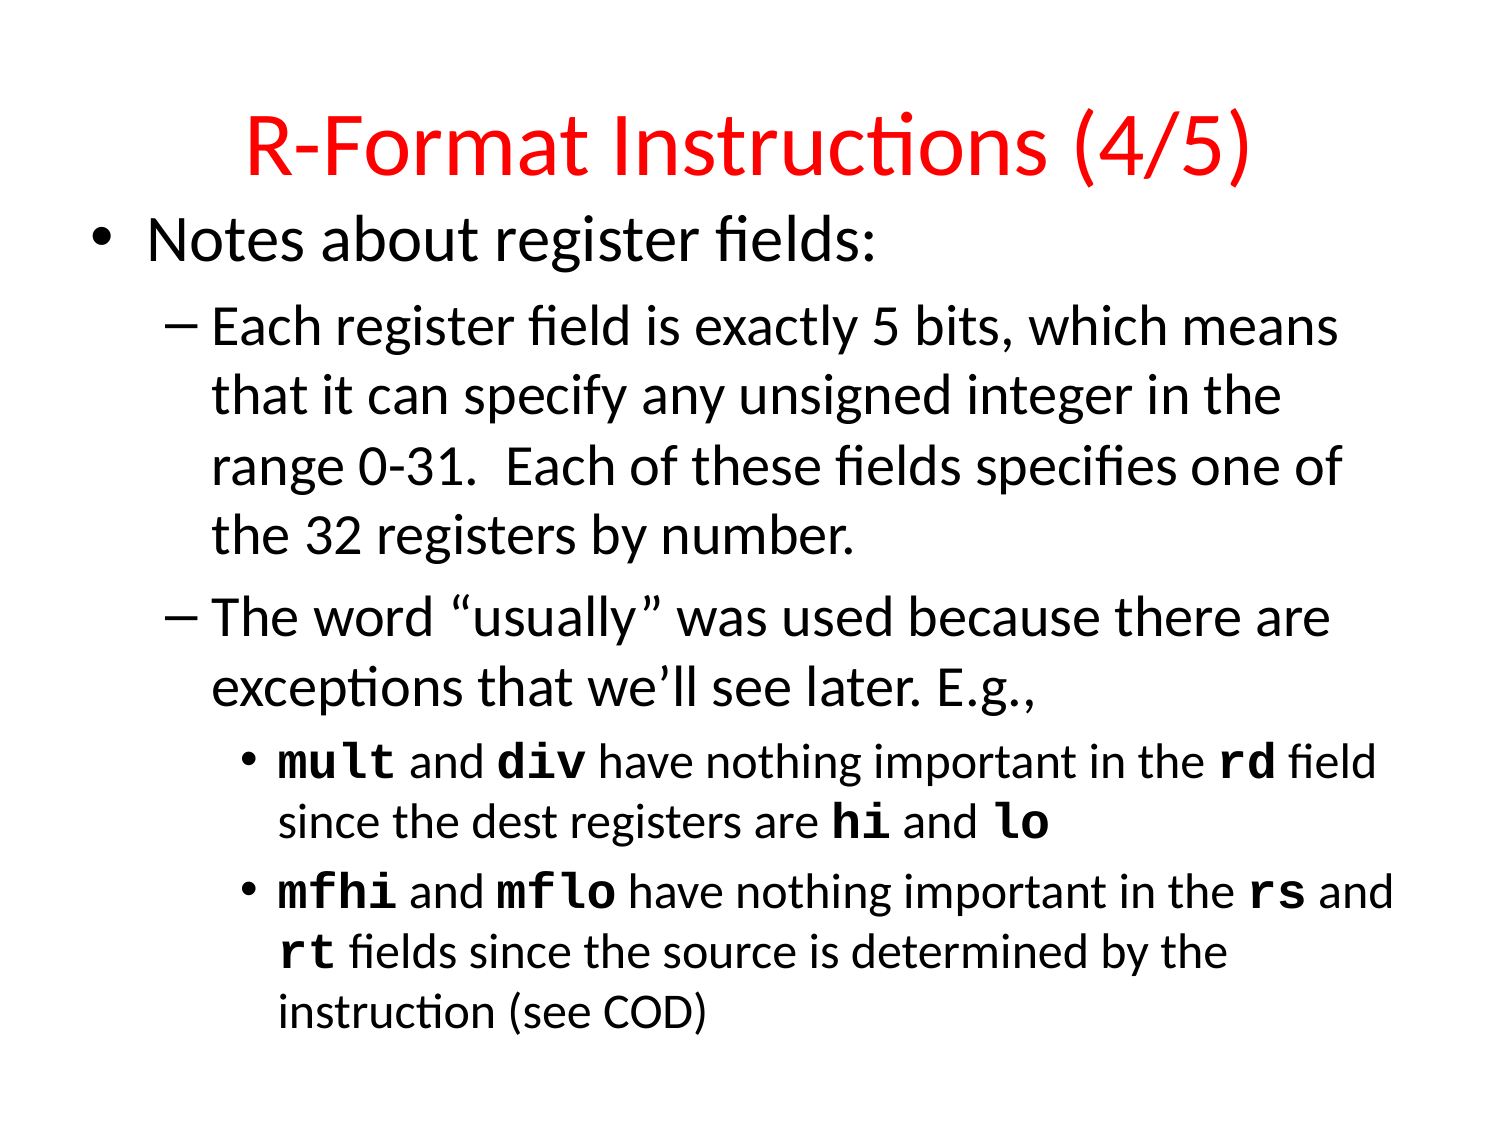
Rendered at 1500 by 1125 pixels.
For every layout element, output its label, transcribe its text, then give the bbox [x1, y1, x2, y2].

title R-Format Instructions (4/5) [75, 45, 1425, 233]
list Notes about register fields: Each register field is exactly 5 bits, which means that it can specify any unsigned integer in the range 0-31. Each of these fields specifies one of the 32 registers by number. The word “usually” was used because there are exceptions that we’ll see later. E.g., mult and div have nothing important in the rd field since the dest registers are hi and lo mfhi and mflo have nothing important in the rs and rt fields since the source is determined by the instruction (see COD) [75, 187, 1413, 1093]
